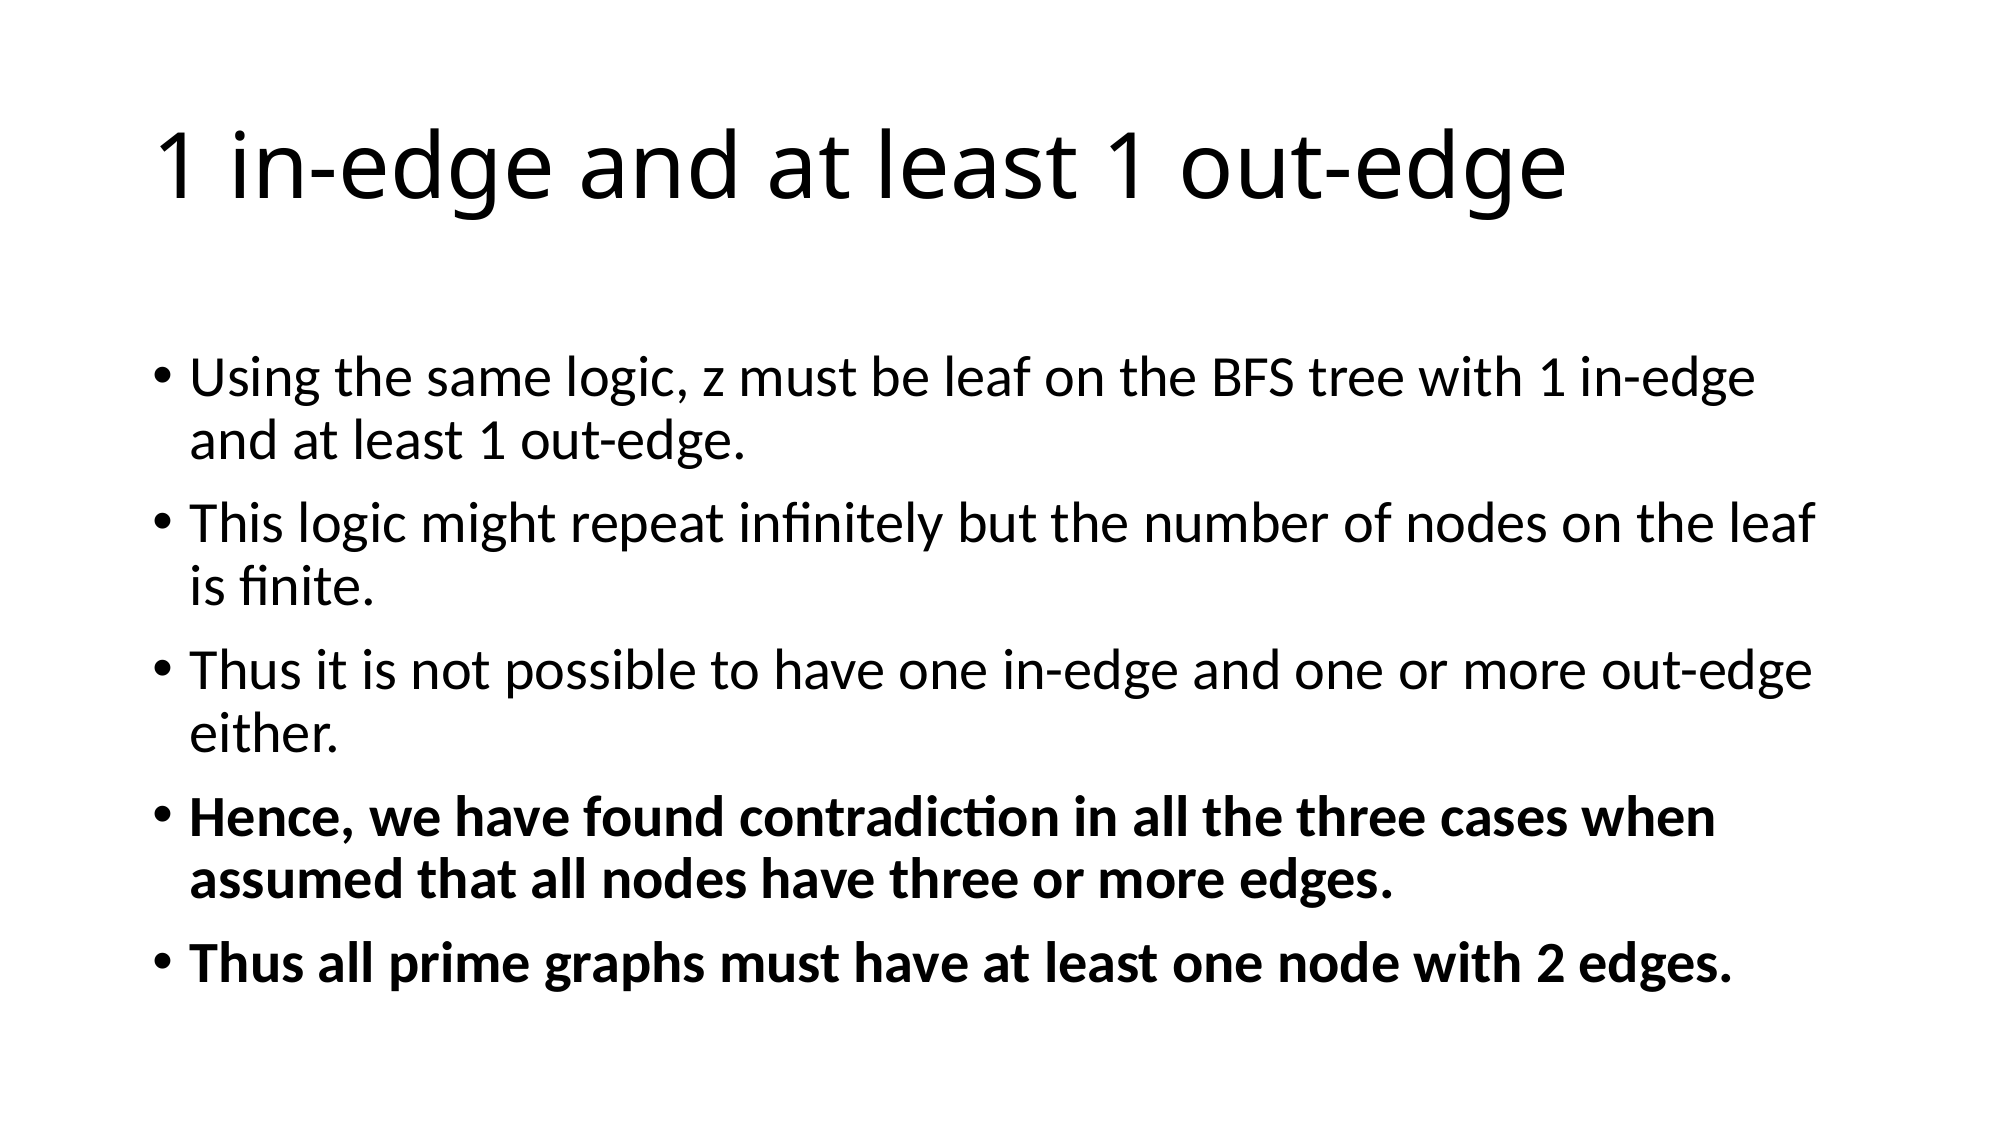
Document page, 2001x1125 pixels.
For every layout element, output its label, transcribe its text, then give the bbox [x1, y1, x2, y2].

title 1 in-edge and at least 1 out-edge [137, 59, 1863, 278]
